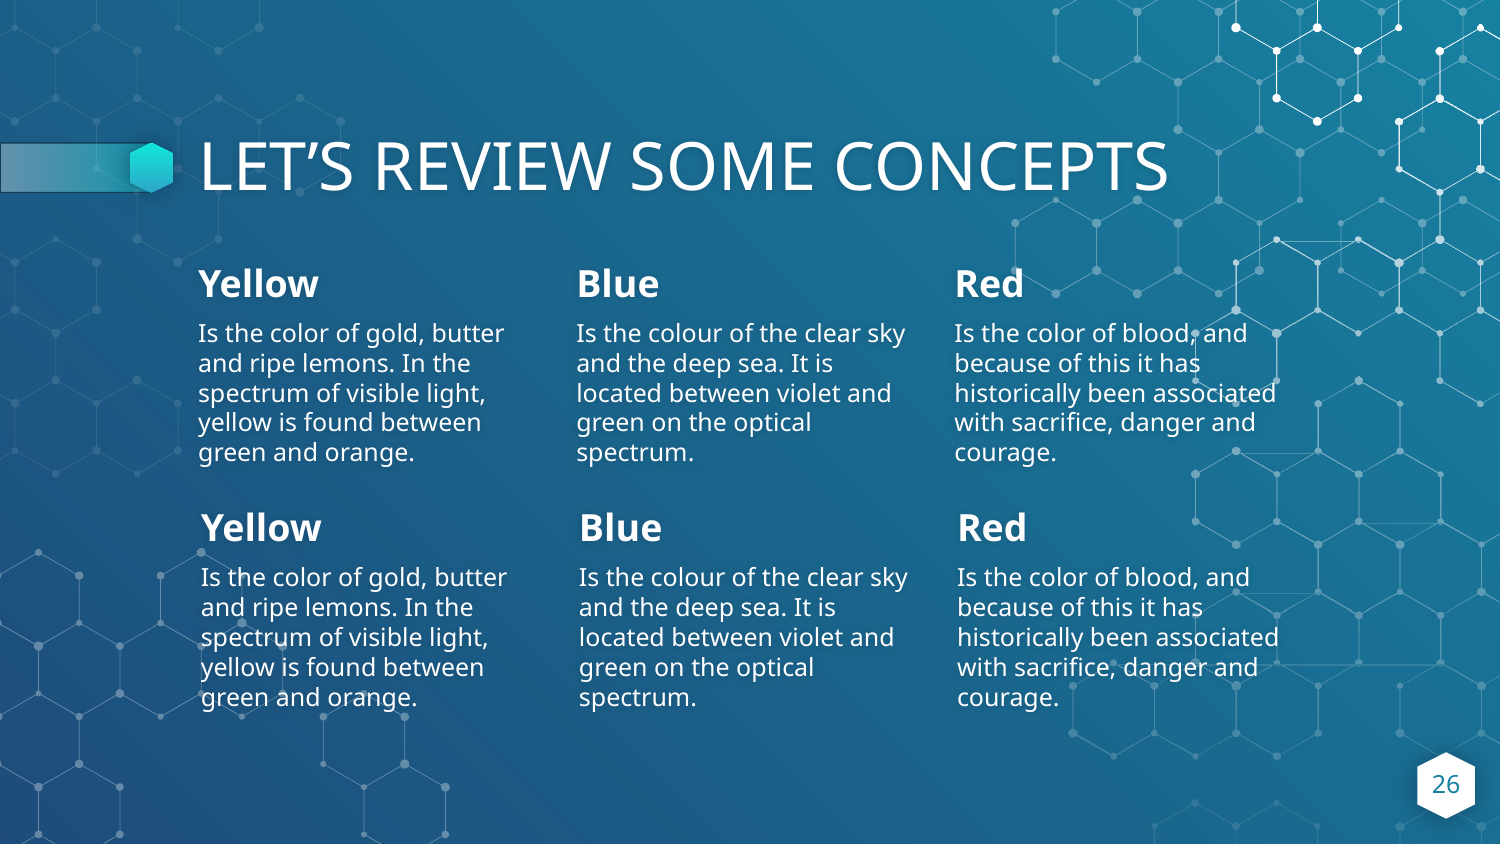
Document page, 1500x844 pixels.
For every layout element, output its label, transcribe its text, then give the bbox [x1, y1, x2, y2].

list Red Is the color of blood, and because of this it has historically been associated with sacrifice, danger and courage. [954, 259, 1297, 479]
list Blue Is the colour of the clear sky and the deep sea. It is located between violet and green on the optical spectrum. [576, 259, 919, 479]
list Blue Is the colour of the clear sky and the deep sea. It is located between violet and green on the optical spectrum. [578, 503, 922, 724]
list Yellow Is the color of gold, butter and ripe lemons. In the spectrum of visible light, yellow is found between green and orange. [200, 503, 543, 724]
list Red Is the color of blood, and because of this it has historically been associated with sacrifice, danger and courage. [957, 503, 1300, 724]
title LET’S REVIEW SOME CONCEPTS [198, 140, 1302, 198]
list Yellow Is the color of gold, butter and ripe lemons. In the spectrum of visible light, yellow is found between green and orange. [198, 259, 541, 479]
slide_number 26 [1417, 752, 1475, 819]
